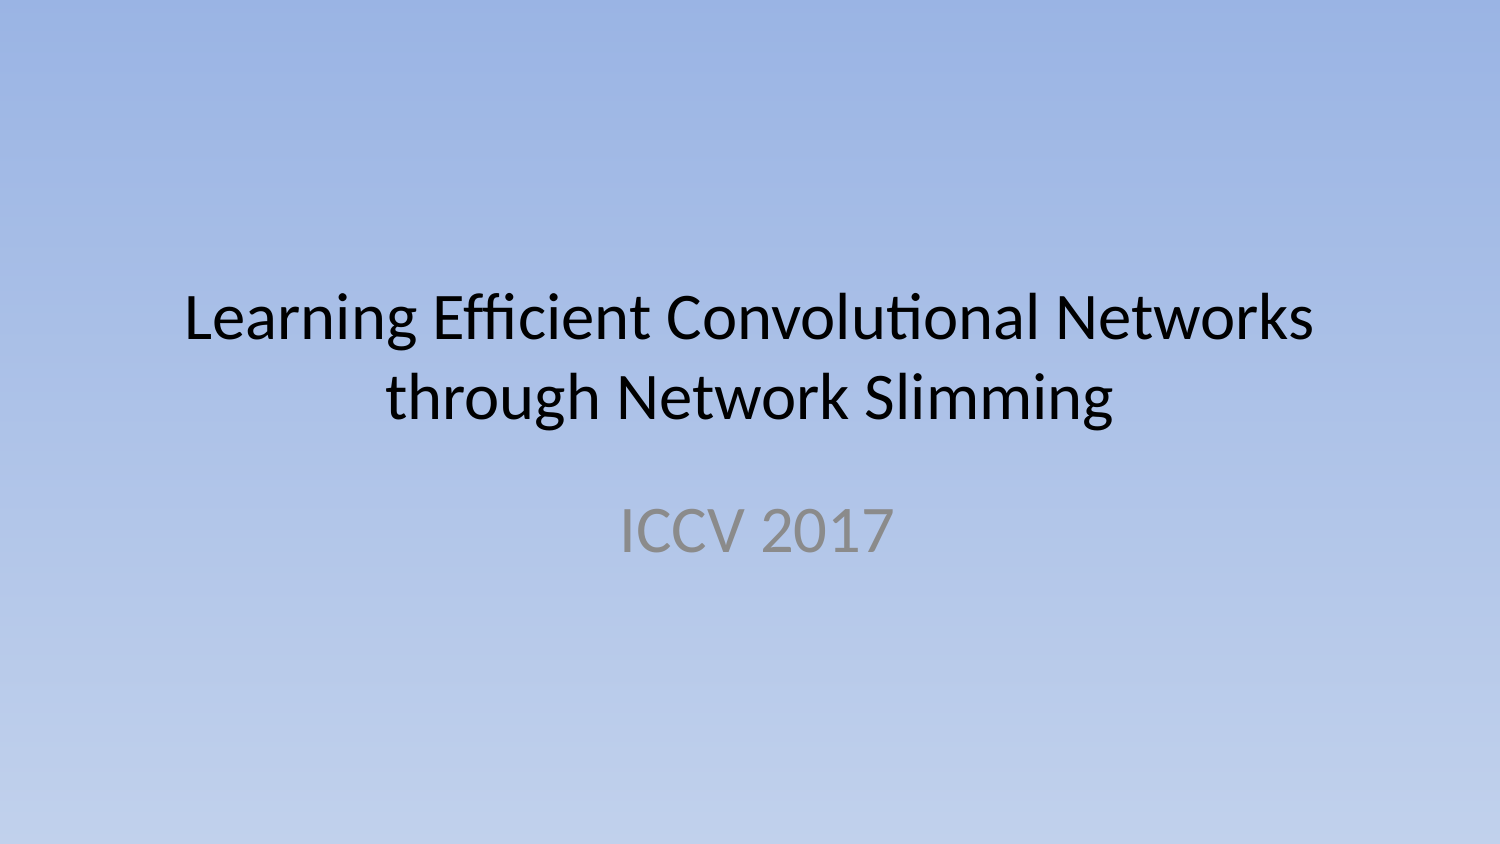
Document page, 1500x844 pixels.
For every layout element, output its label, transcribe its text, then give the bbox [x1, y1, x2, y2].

subtitle ICCV 2017 [225, 478, 1275, 694]
title Learning Efﬁcient Convolutional Networks through Network Slimming [112, 262, 1388, 443]
